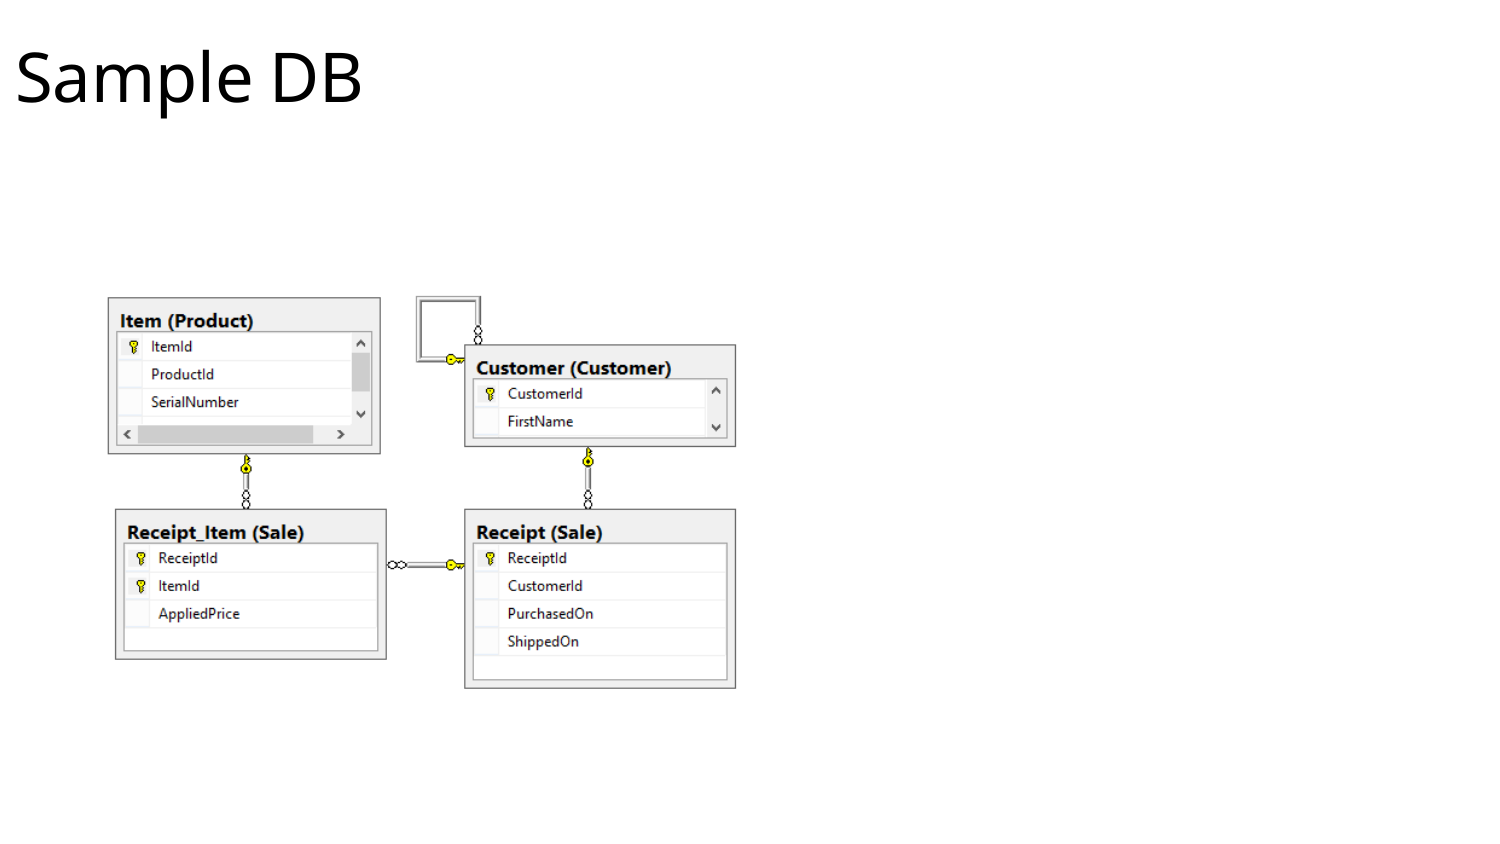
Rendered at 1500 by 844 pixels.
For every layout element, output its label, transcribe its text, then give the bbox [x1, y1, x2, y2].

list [103, 290, 741, 695]
title Sample DB [0, 0, 1294, 163]
